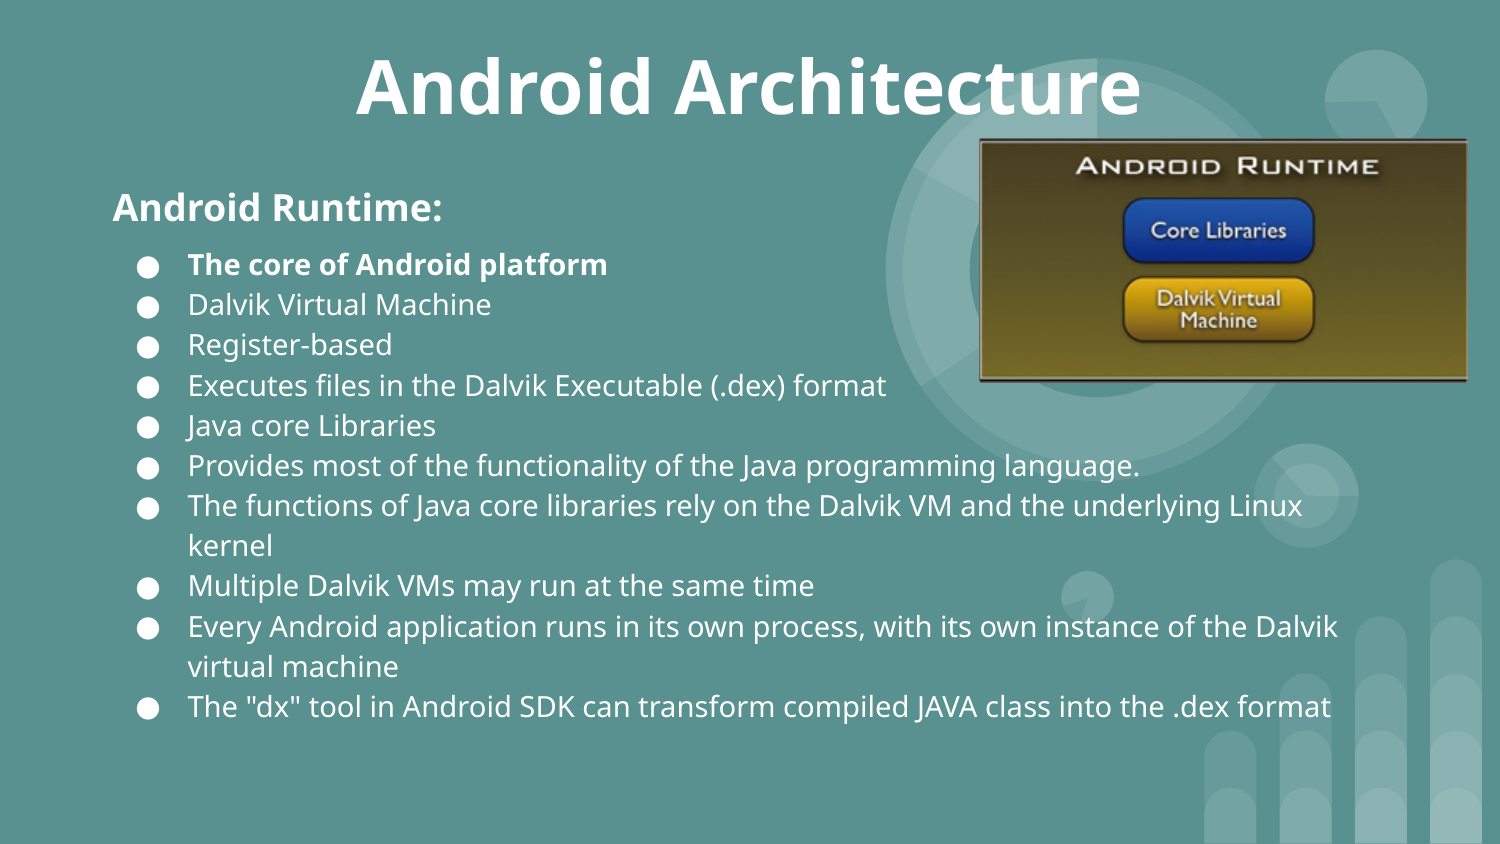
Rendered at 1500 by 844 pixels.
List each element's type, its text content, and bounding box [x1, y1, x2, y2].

text_box Android Runtime: The core of Android platform Dalvik Virtual Machine Register-based Executes files in the Dalvik Executable (.dex) format Java core Libraries Provides most of the functionality of the Java programming language. The functions of Java core libraries rely on the Dalvik VM and the underlying Linux kernel Multiple Dalvik VMs may run at the same time Every Android application runs in its own process, with its own instance of the Dalvik virtual machine The "dx" tool in Android SDK can transform compiled JAVA class into the .dex format [97, 168, 1399, 769]
picture [979, 138, 1468, 383]
title Android Architecture [235, 19, 1265, 150]
